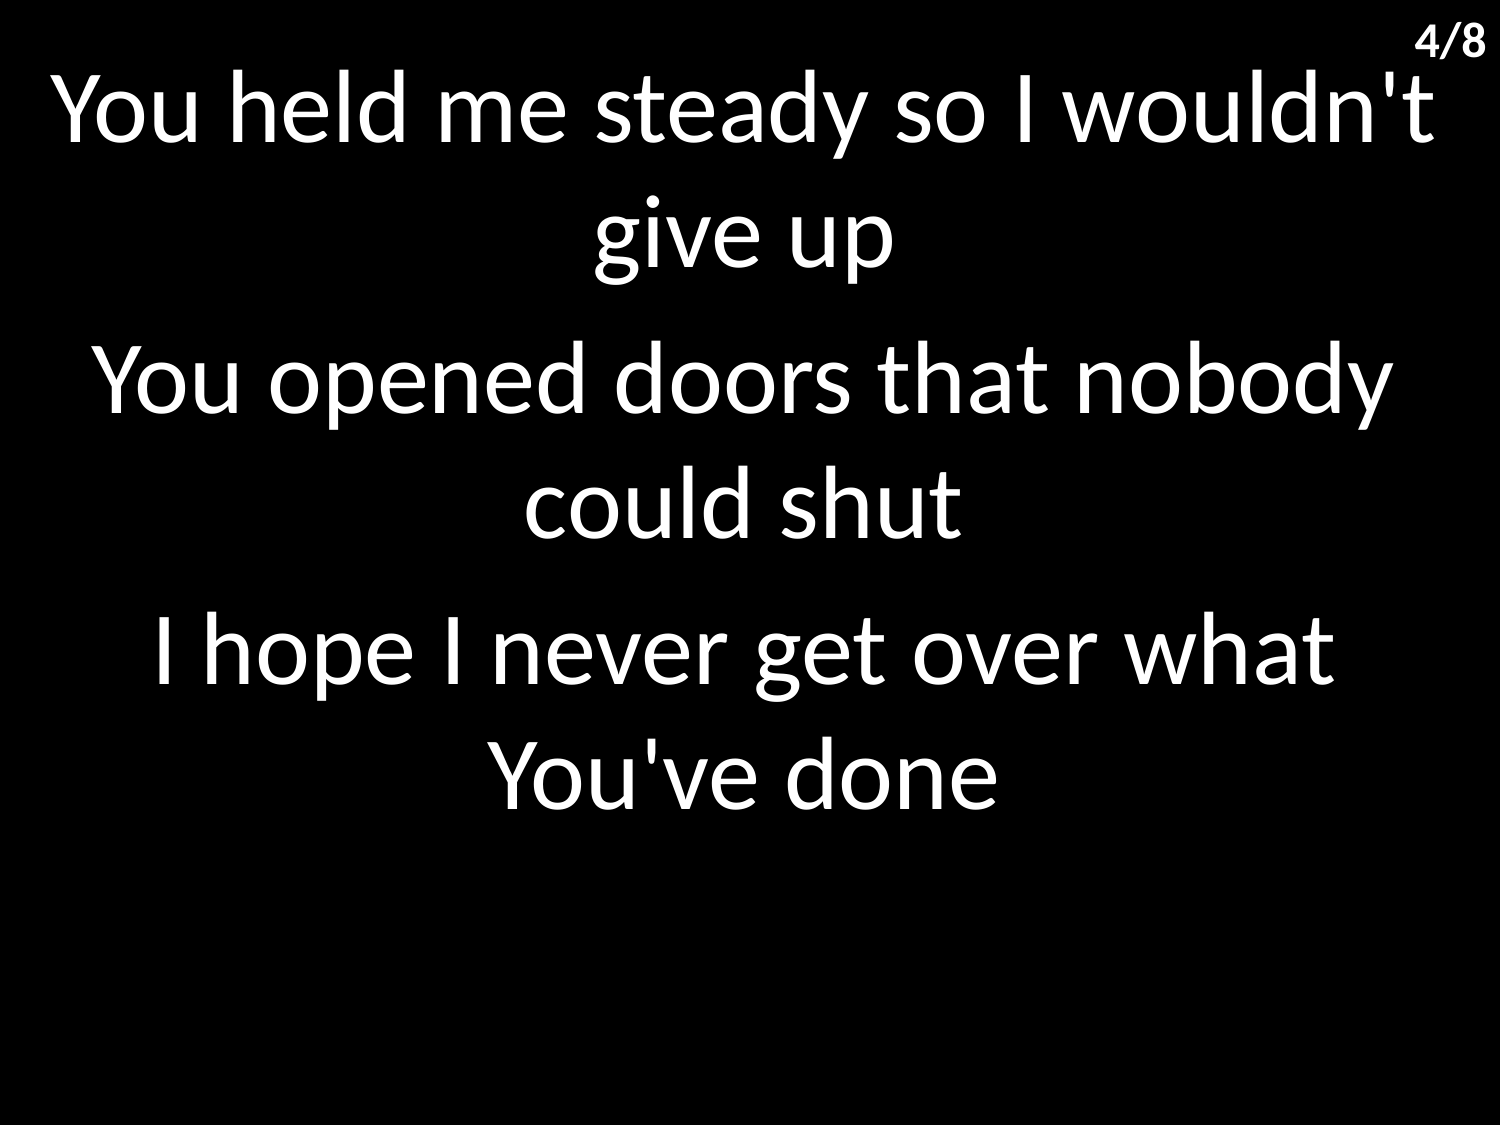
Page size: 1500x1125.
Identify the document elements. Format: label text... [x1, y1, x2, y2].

text_box 4/8 [1399, 0, 1500, 75]
subtitle You held me steady so I wouldn't give up You opened doors that nobody could shut I hope I never get over what You've done [17, 30, 1471, 1094]
